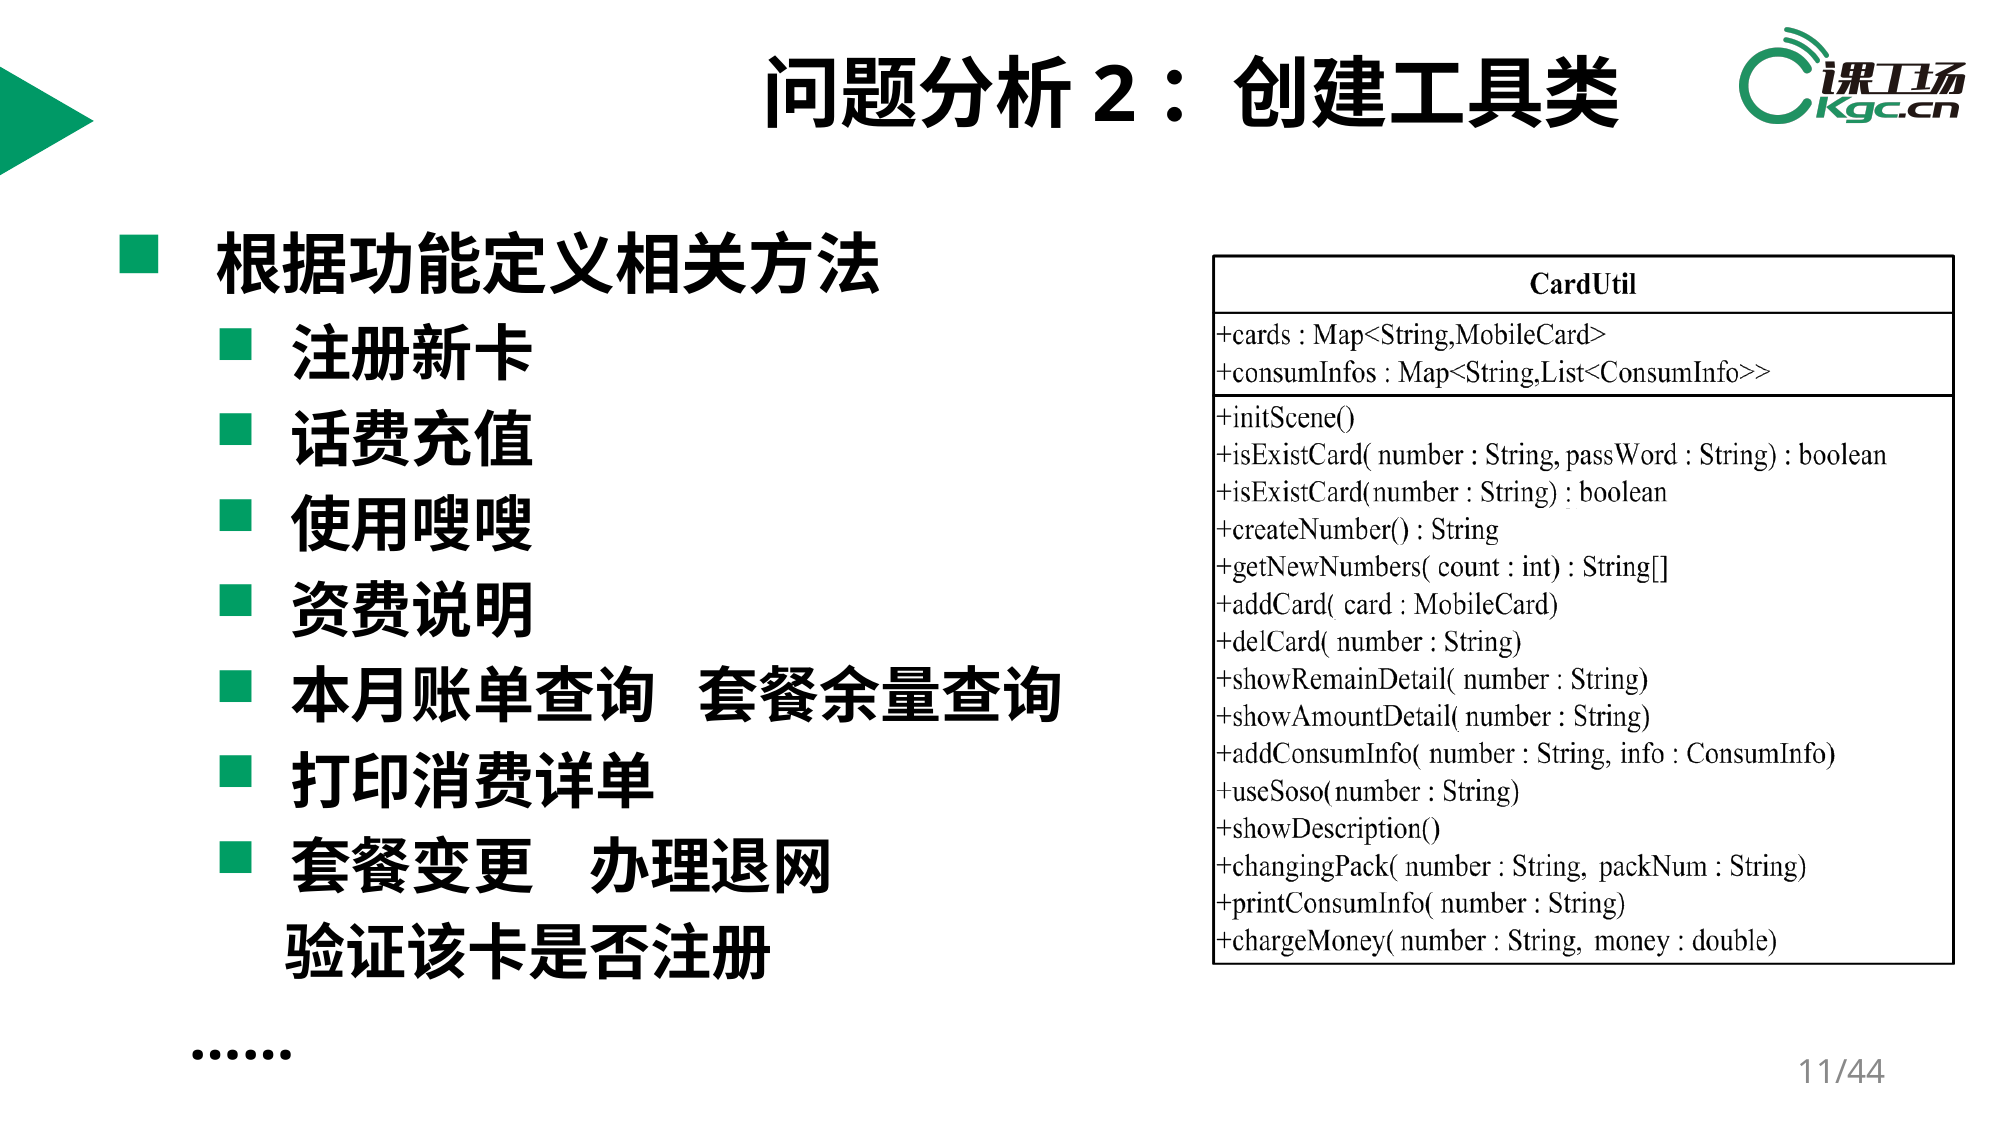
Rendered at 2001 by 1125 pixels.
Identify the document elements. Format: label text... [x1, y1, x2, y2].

picture [1739, 27, 1966, 124]
list 根据功能定义相关方法 注册新卡 话费充值 使用嗖嗖 资费说明 本月账单查询 套餐余量查询 打印消费详单 套餐变更 办理退网 验证该卡是否注册 …… [99, 214, 1900, 1005]
title 问题分析2：创建工具类 [747, 46, 1721, 133]
picture [1210, 254, 1956, 965]
slide_number /44 [1433, 1042, 1901, 1104]
